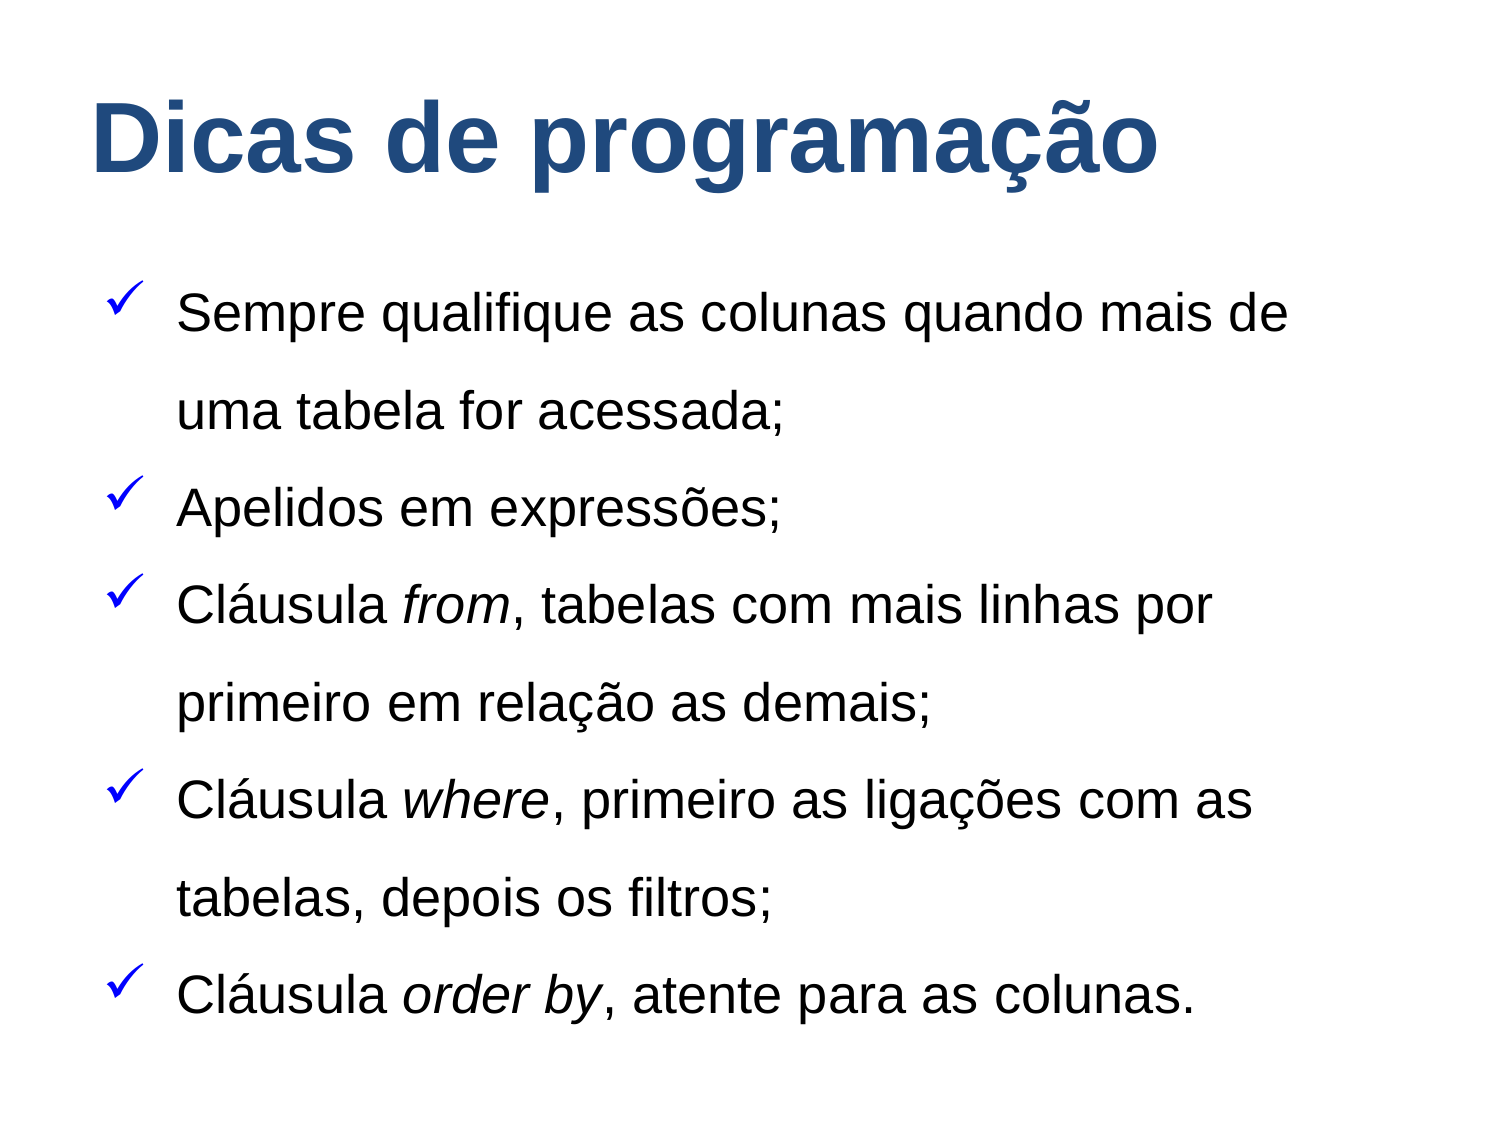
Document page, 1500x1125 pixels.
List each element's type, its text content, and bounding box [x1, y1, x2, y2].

text_box Sempre qualifique as colunas quando mais de uma tabela for acessada; Apelidos em expressões; Cláusula from, tabelas com mais linhas por primeiro em relação as demais; Cláusula where, primeiro as ligações com as tabelas, depois os filtros; Cláusula order by, atente para as colunas. [87, 237, 1375, 1038]
text_box Dicas de programação [75, 12, 1500, 200]
